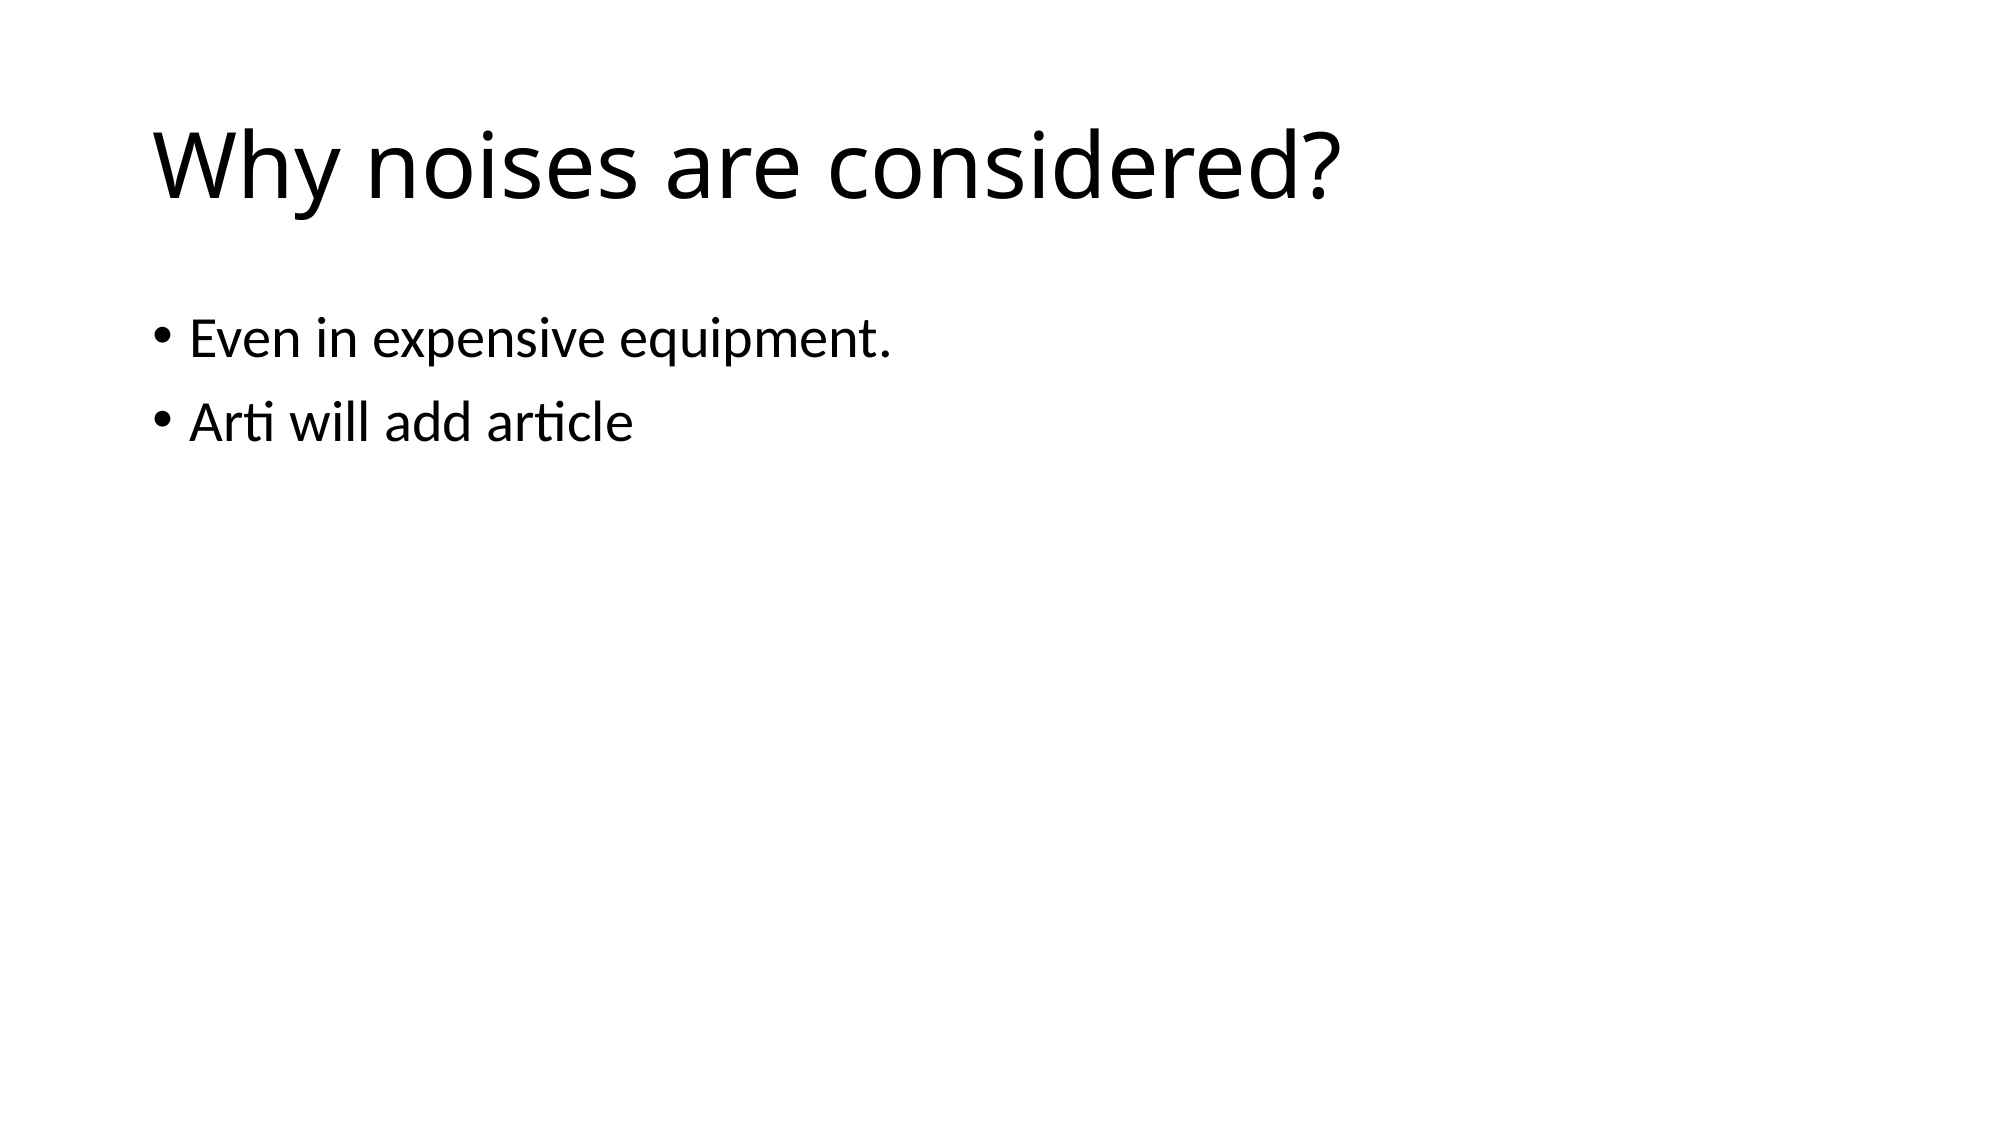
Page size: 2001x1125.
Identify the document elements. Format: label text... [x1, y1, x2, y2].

list Even in expensive equipment. Arti will add article [137, 299, 1863, 1014]
title Why noises are considered? [137, 59, 1863, 278]
